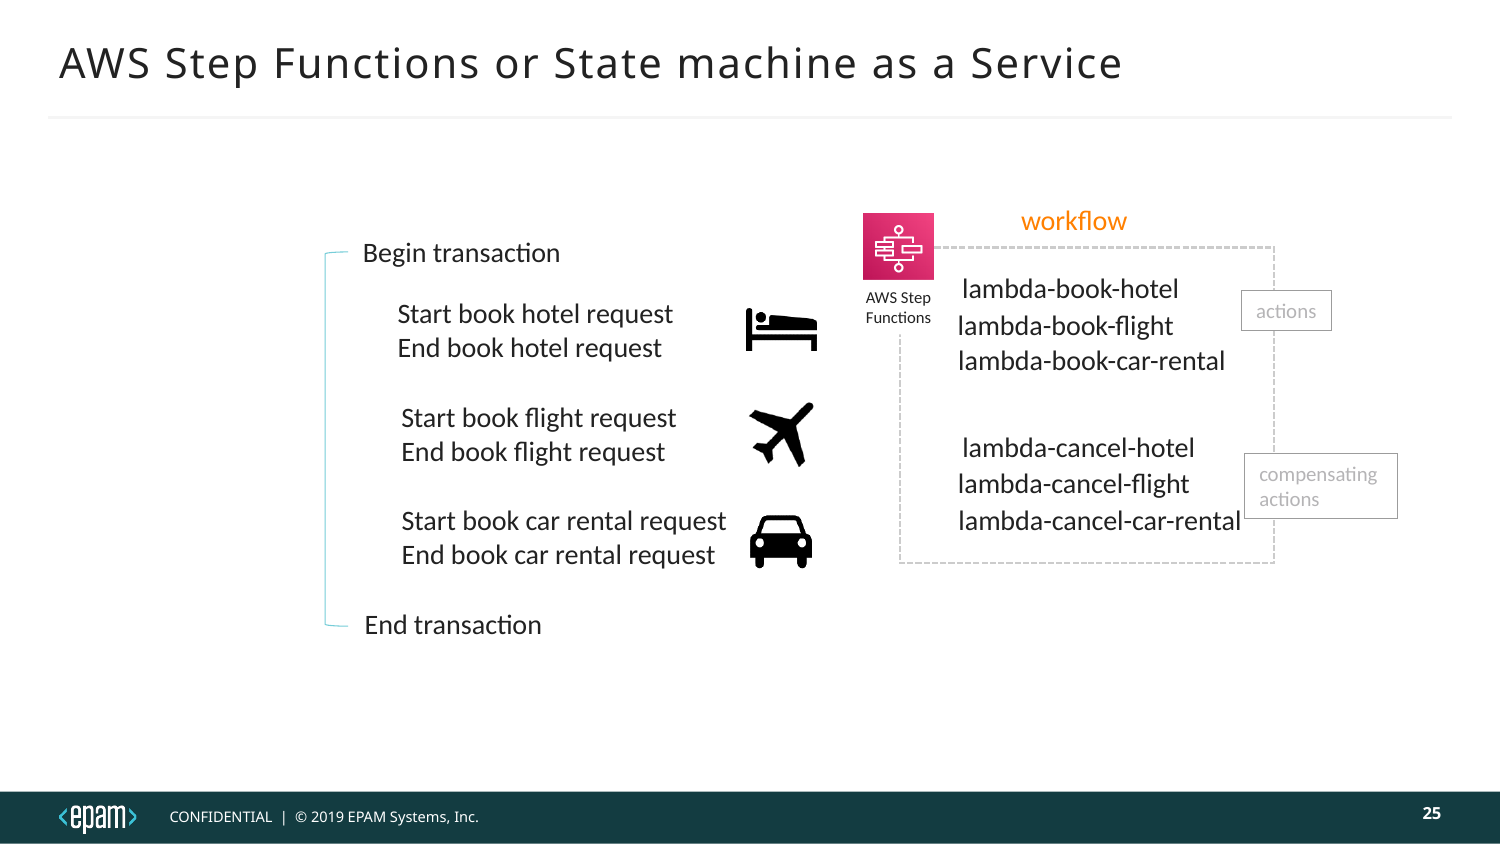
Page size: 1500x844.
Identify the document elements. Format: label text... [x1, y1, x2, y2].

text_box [380, 288, 827, 372]
title AWS Step Functions or State machine as a Service [59, 37, 1442, 87]
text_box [380, 495, 821, 579]
text_box End transaction [349, 598, 558, 648]
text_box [940, 263, 1332, 385]
slide_number 25 [1216, 791, 1442, 844]
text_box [850, 194, 1274, 564]
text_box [380, 392, 821, 476]
text_box [324, 251, 349, 627]
text_box Begin transaction [348, 227, 600, 276]
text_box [940, 422, 1399, 544]
